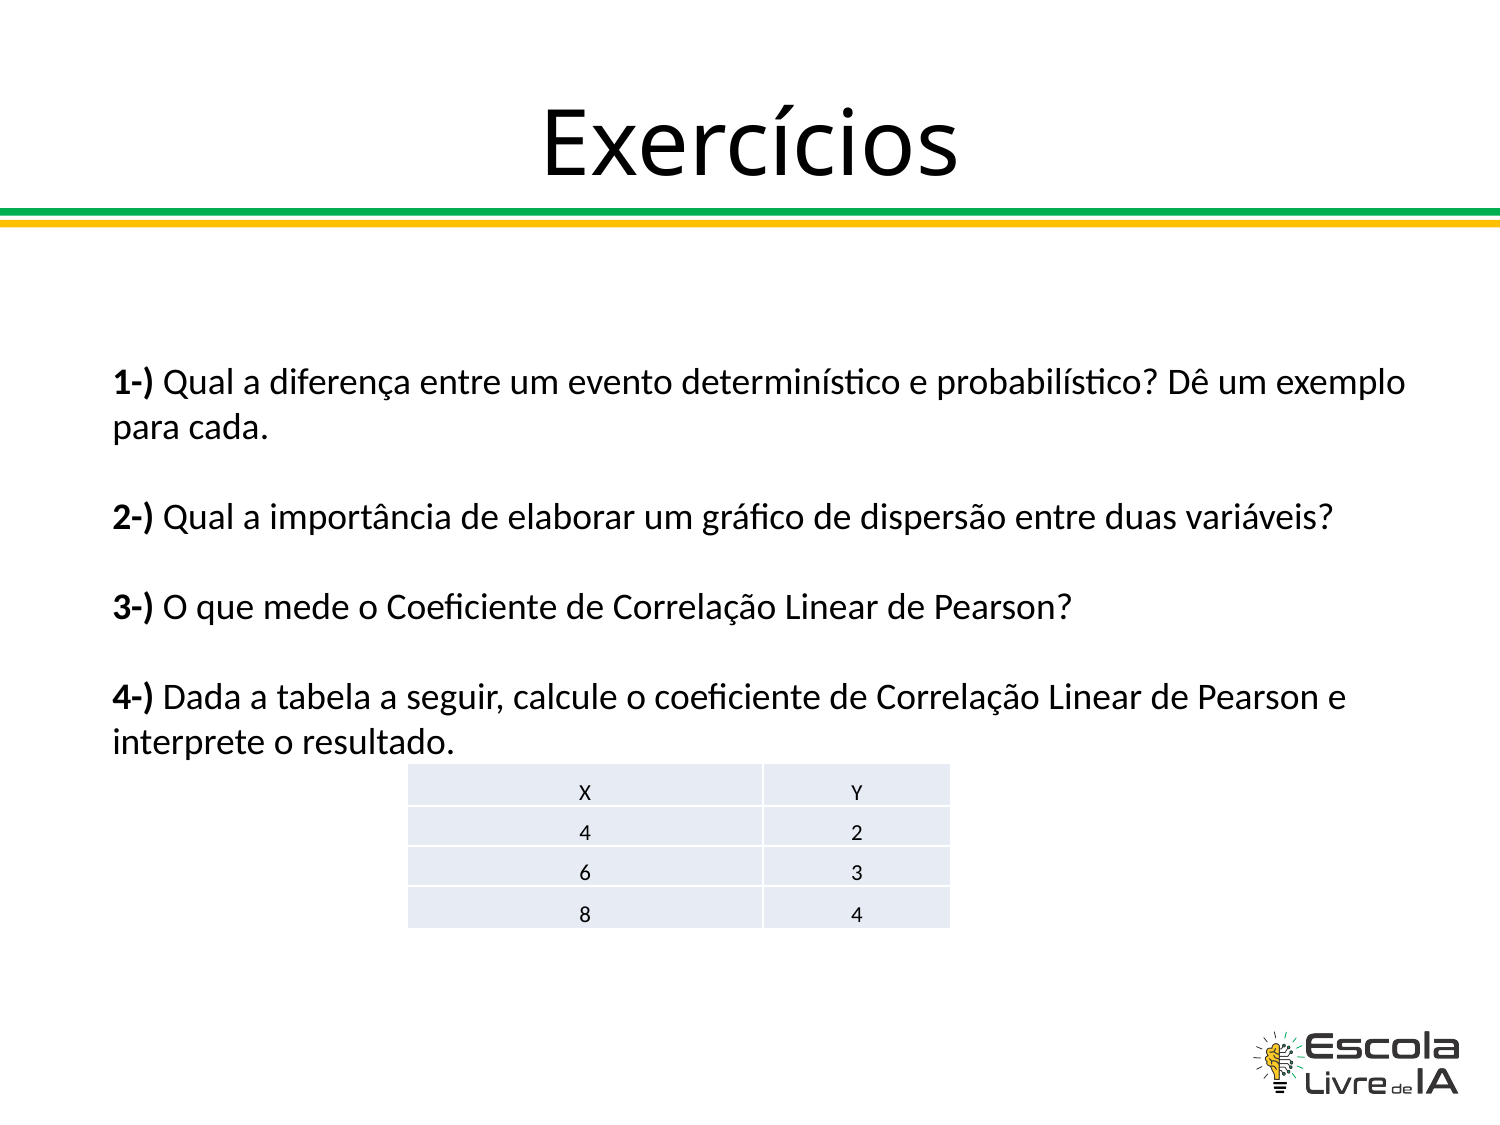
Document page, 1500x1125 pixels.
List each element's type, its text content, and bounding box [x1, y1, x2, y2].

table_cell 8 [408, 887, 762, 928]
table_header X [408, 764, 762, 805]
table_cell 4 [408, 807, 762, 845]
table_cell 3 [764, 847, 950, 885]
table_header Y [764, 764, 950, 805]
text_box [0, 207, 1500, 228]
picture [1253, 1031, 1459, 1095]
text_box 1-) Qual a diferença entre um evento determinístico e probabilístico? Dê um exemplo para cada. 2-) Qual a importância de elaborar um gráfico de dispersão entre duas variáveis? 3-) O que mede o Coeficiente de Correlação Linear de Pearson? 4-) Dada a tabela a seguir, calcule o coeficiente de Correlação Linear de Pearson e interprete o resultado. [97, 349, 1471, 995]
table_cell 2 [764, 807, 950, 845]
title Exercícios [75, 45, 1425, 206]
table_cell 4 [764, 887, 950, 928]
table_cell 6 [408, 847, 762, 885]
